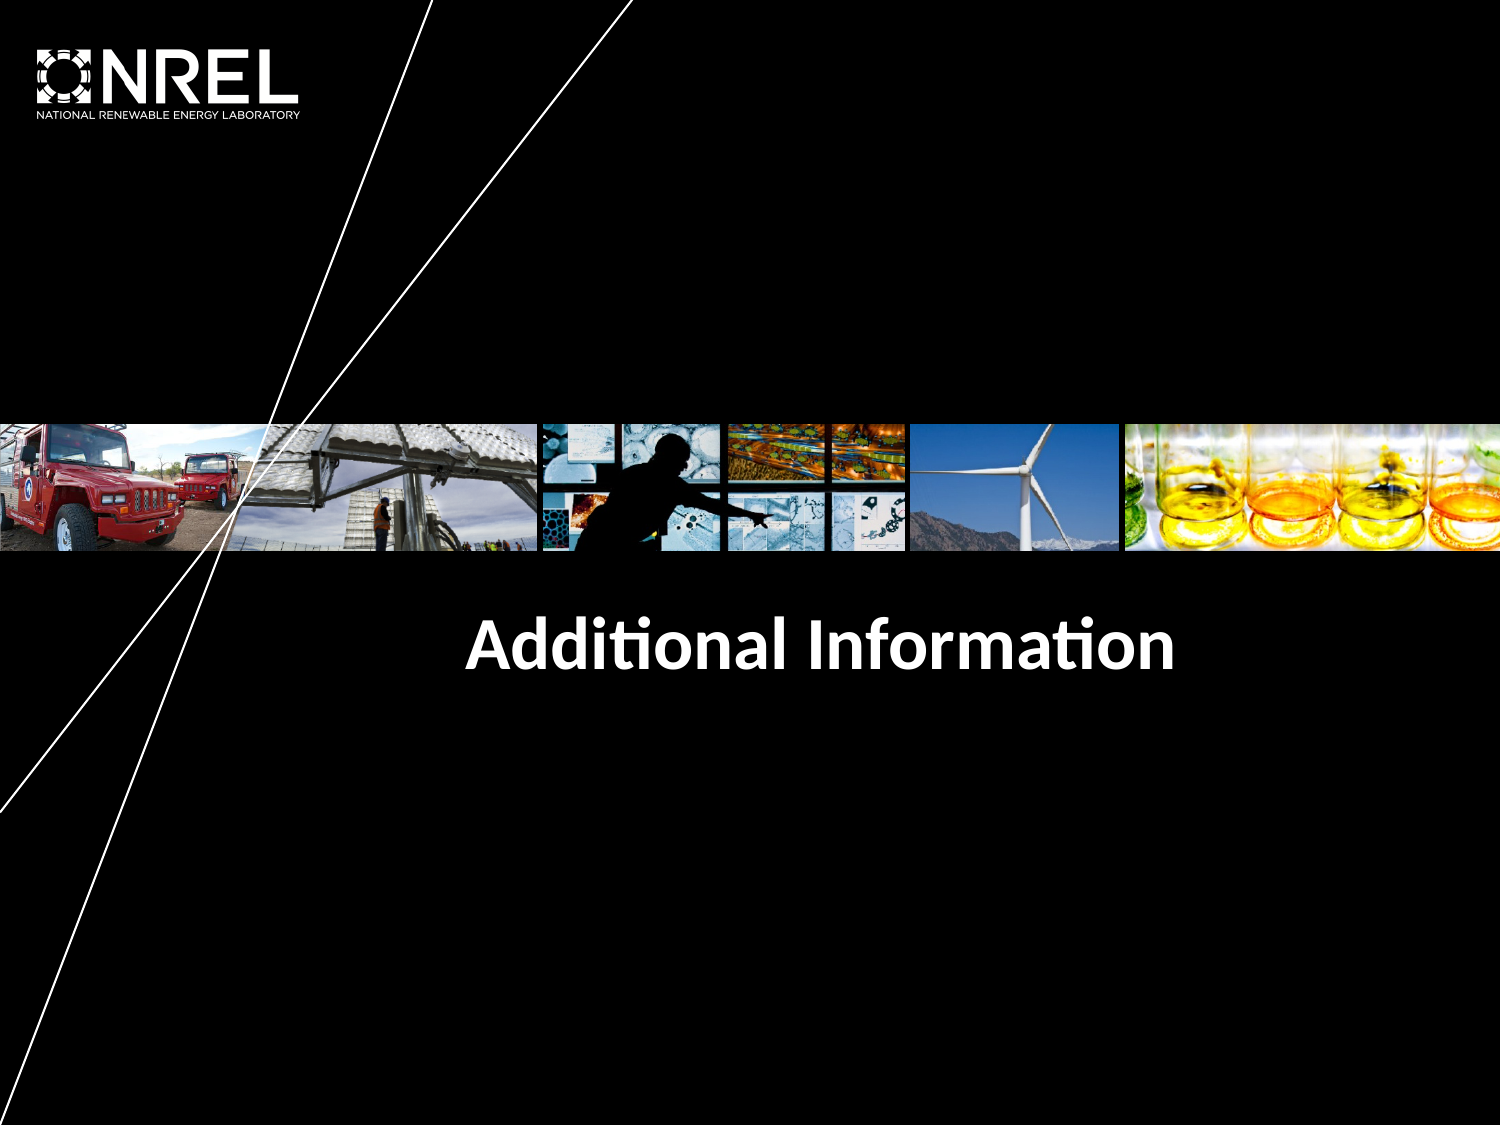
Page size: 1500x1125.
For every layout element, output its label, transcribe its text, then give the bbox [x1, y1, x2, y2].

list Additional Information [450, 587, 1475, 713]
picture [223, 424, 537, 551]
picture [543, 424, 905, 551]
picture [206, 519, 231, 551]
picture [37, 49, 300, 119]
picture [244, 424, 300, 495]
picture [0, 424, 267, 551]
picture [1125, 424, 1500, 551]
picture [910, 424, 1119, 551]
